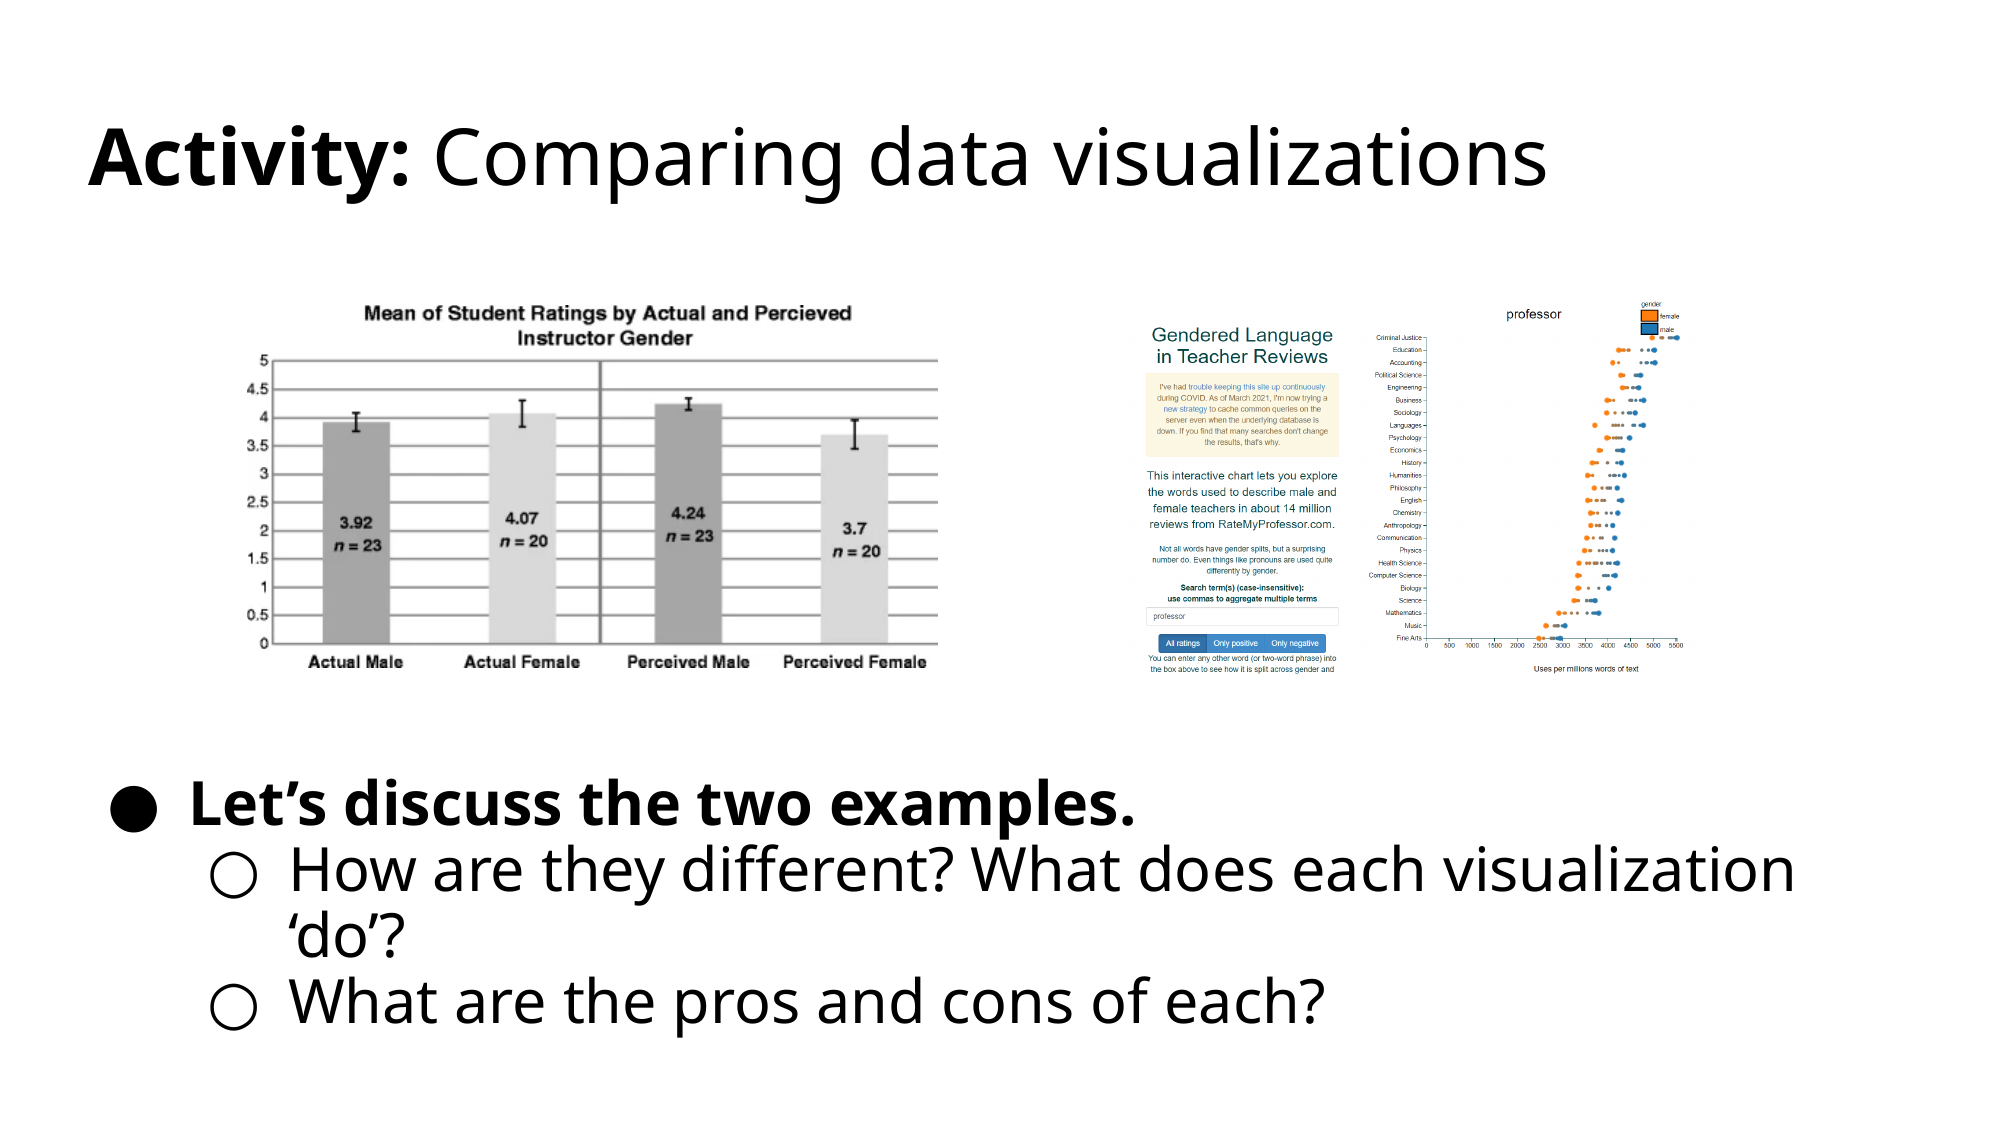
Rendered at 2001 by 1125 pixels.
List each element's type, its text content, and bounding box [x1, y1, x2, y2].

picture [1084, 299, 1740, 674]
list Let’s discuss the two examples. How are they different? What does each visualization ‘do’? What are the pros and cons of each? [68, 752, 1932, 1071]
picture [247, 305, 938, 668]
title Activity: Comparing data visualizations [68, 97, 1932, 223]
